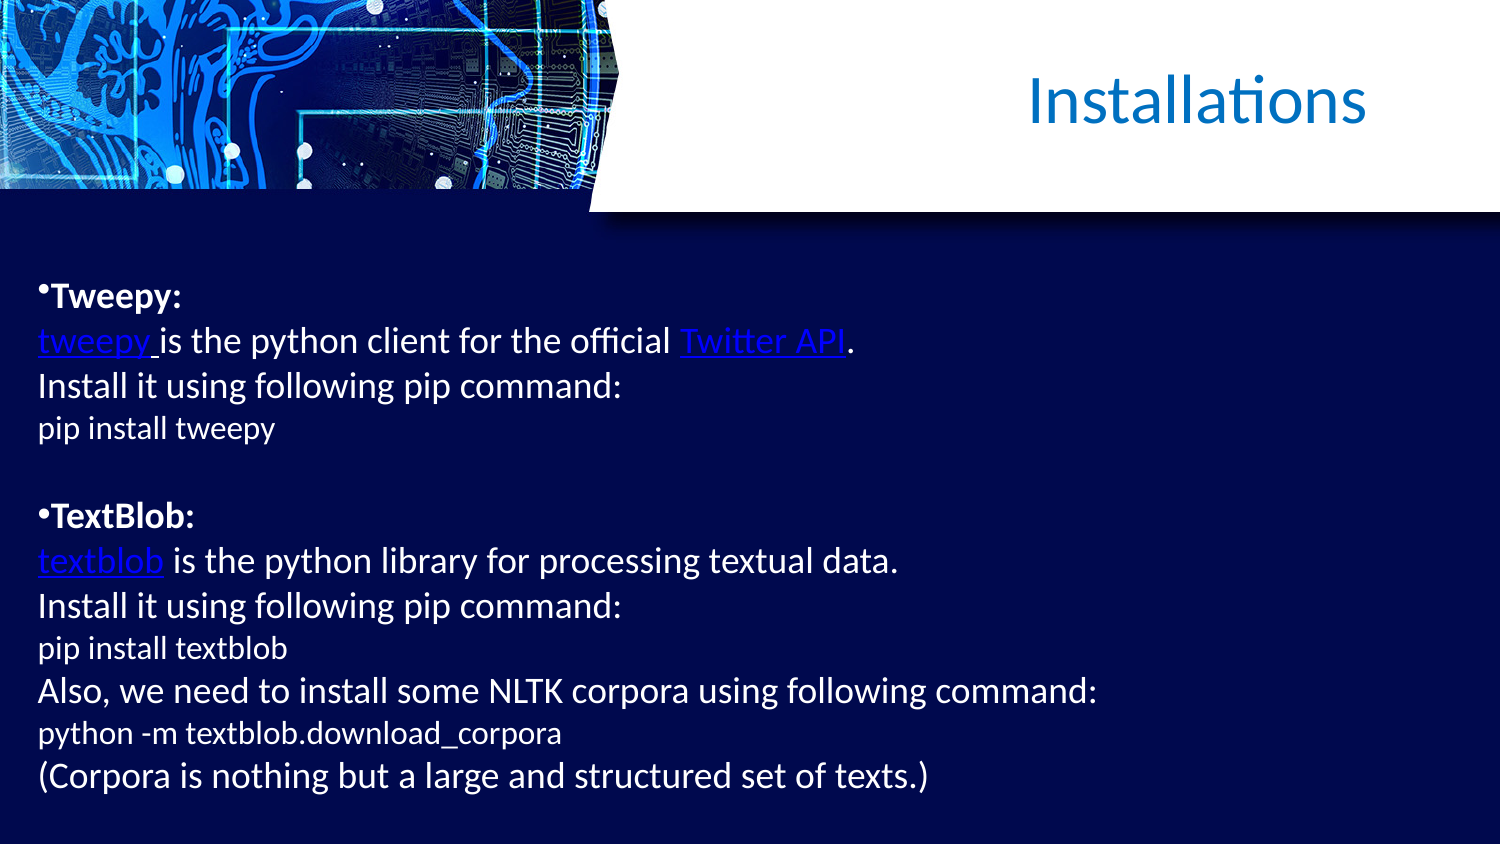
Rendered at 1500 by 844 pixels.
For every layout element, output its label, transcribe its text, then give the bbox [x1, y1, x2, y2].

list Tweepy: tweepy is the python client for the official Twitter API. Install it using following pip command: pip install tweepy TextBlob: textblob is the python library for processing textual data. Install it using following pip command: pip install textblob Also, we need to install some NLTK corpora using following command: python -m textblob.download_corpora (Corpora is nothing but a large and structured set of texts.) [22, 263, 1432, 805]
title Installations [767, 45, 1384, 145]
picture [0, 0, 1500, 844]
